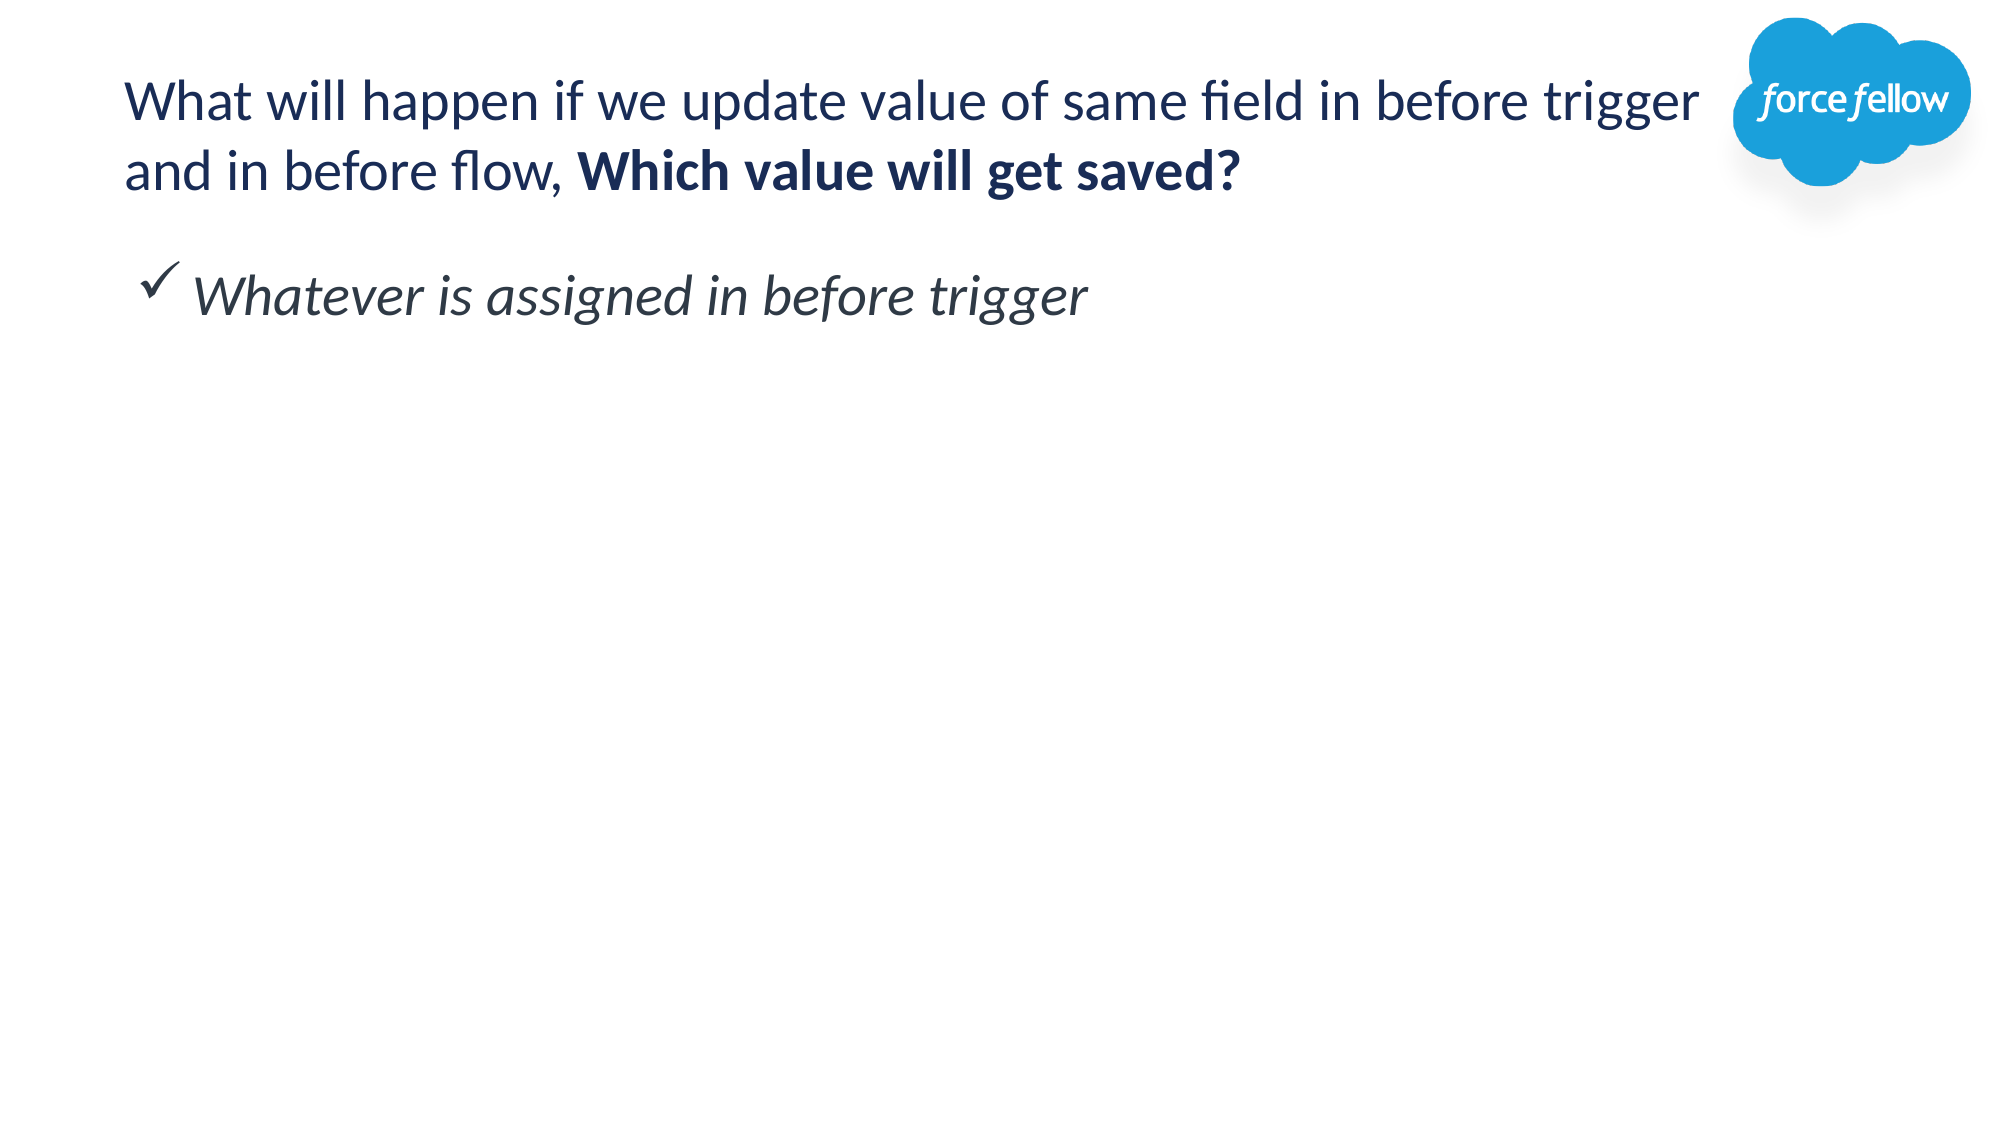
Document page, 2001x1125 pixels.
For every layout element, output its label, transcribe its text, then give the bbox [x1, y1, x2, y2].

text_box What will happen if we update value of same field in before trigger and in before flow, Which value will get saved? [109, 54, 1697, 197]
picture [1702, 0, 2000, 251]
text_box Whatever is assigned in before trigger [121, 249, 1861, 1071]
